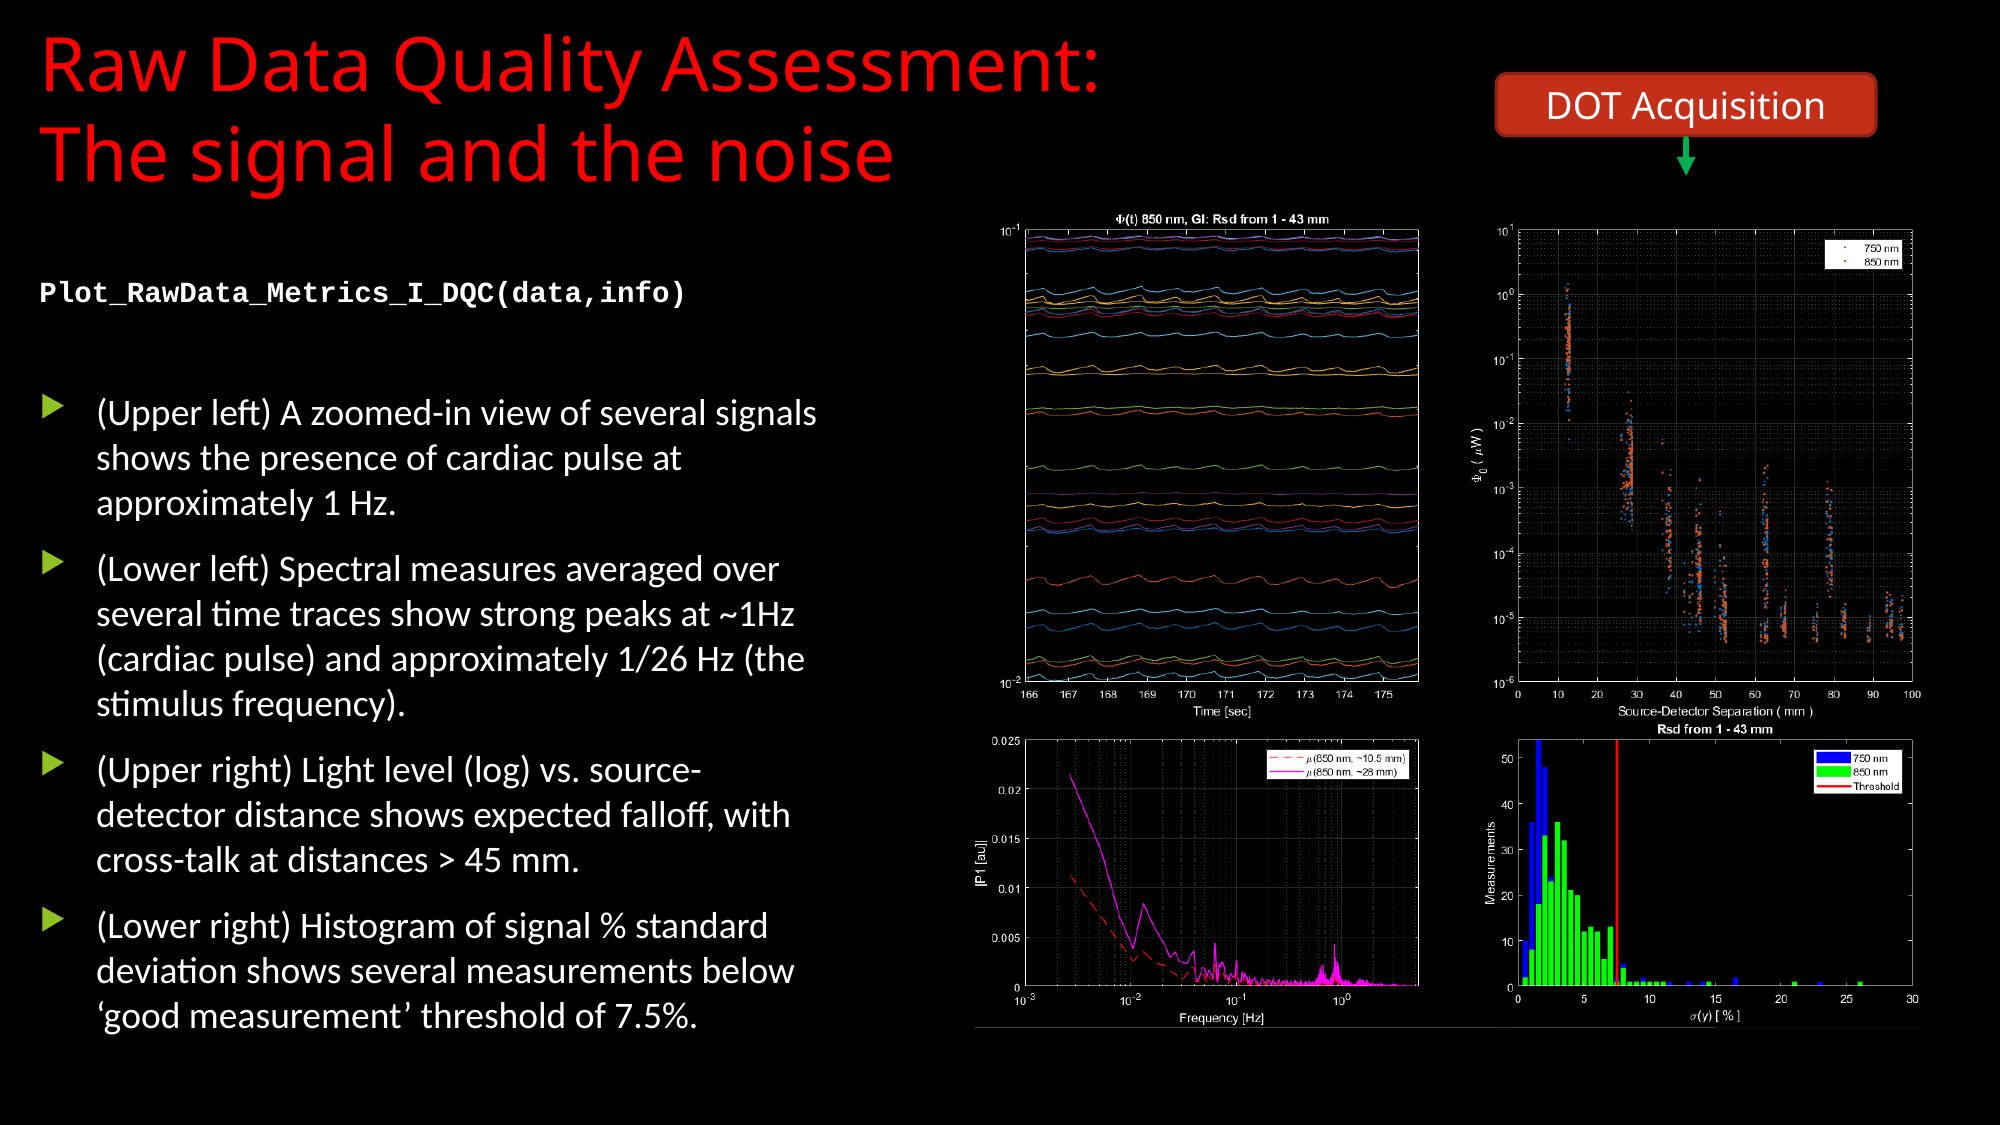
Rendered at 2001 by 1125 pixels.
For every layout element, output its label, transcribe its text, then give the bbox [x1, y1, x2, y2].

picture [974, 204, 1925, 1028]
text_box DOT Acquisition [1494, 72, 1878, 138]
list (Upper left) A zoomed-in view of several signals shows the presence of cardiac pulse at approximately 1 Hz. (Lower left) Spectral measures averaged over several time traces show strong peaks at ~1Hz (cardiac pulse) and approximately 1/26 Hz (the stimulus frequency). (Upper right) Light level (log) vs. source-detector distance shows expected falloff, with cross-talk at distances > 45 mm. (Lower right) Histogram of signal % standard deviation shows several measurements below ‘good measurement’ threshold of 7.5%. [24, 380, 836, 1085]
text_box Plot_RawData_Metrics_I_DQC(data,info) [24, 265, 879, 316]
title Raw Data Quality Assessment: The signal and the noise [24, 9, 1435, 226]
